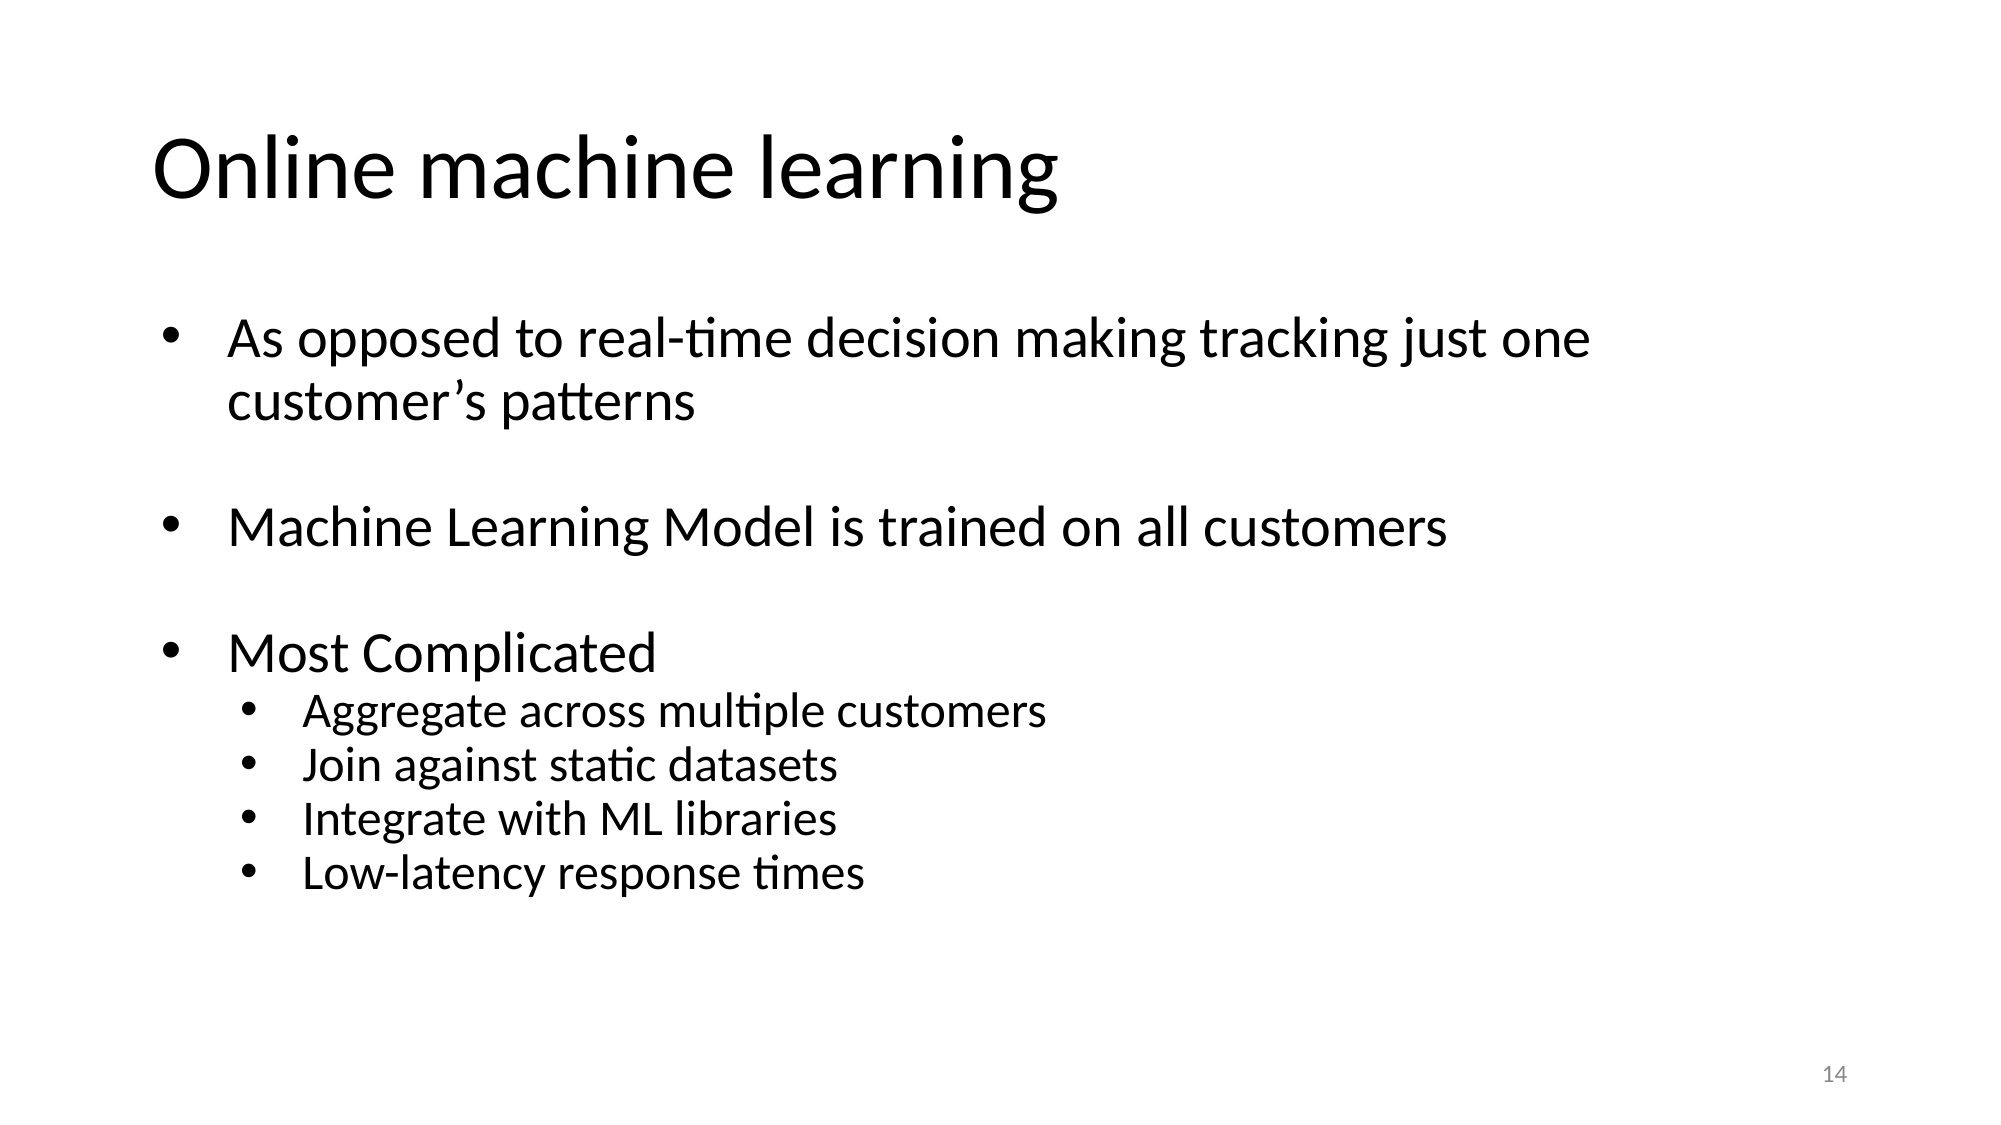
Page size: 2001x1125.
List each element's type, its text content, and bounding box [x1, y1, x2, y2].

list As opposed to real-time decision making tracking just one customer’s patterns Machine Learning Model is trained on all customers Most Complicated Aggregate across multiple customers Join against static datasets Integrate with ML libraries Low-latency response times [137, 299, 1863, 1014]
title Online machine learning [137, 59, 1863, 278]
slide_number 14 [1412, 1042, 1863, 1103]
